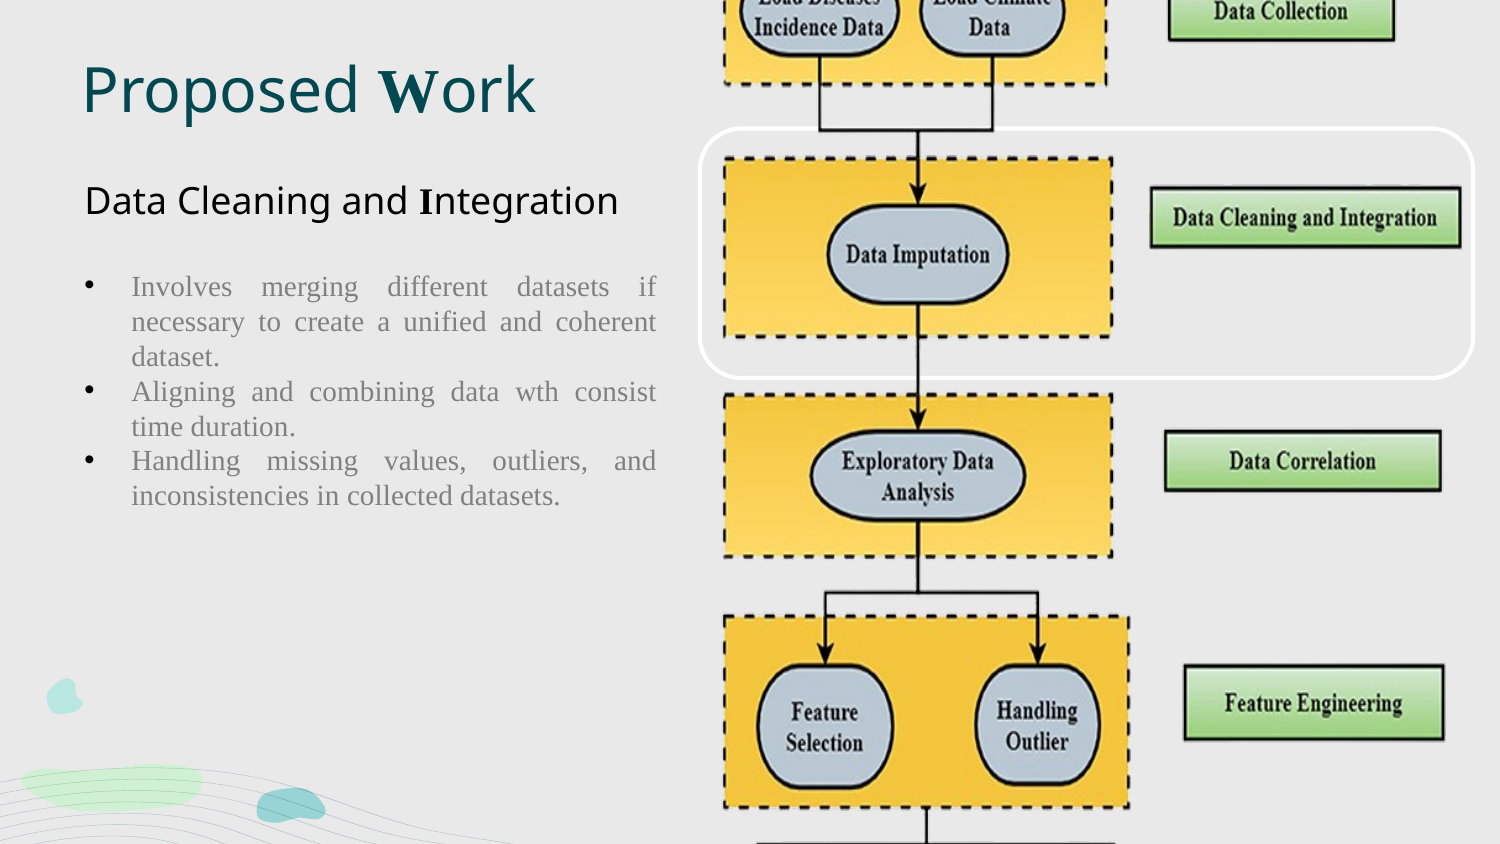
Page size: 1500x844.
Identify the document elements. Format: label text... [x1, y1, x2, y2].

text_box Data Cleaning and Integration Involves merging different datasets if necessary to create a unified and coherent dataset. Aligning and combining data wth consist time duration. Handling missing values, outliers, and inconsistencies in collected datasets. [69, 169, 589, 342]
text_box [589, 0, 1500, 844]
title Proposed Work [50, 34, 589, 129]
